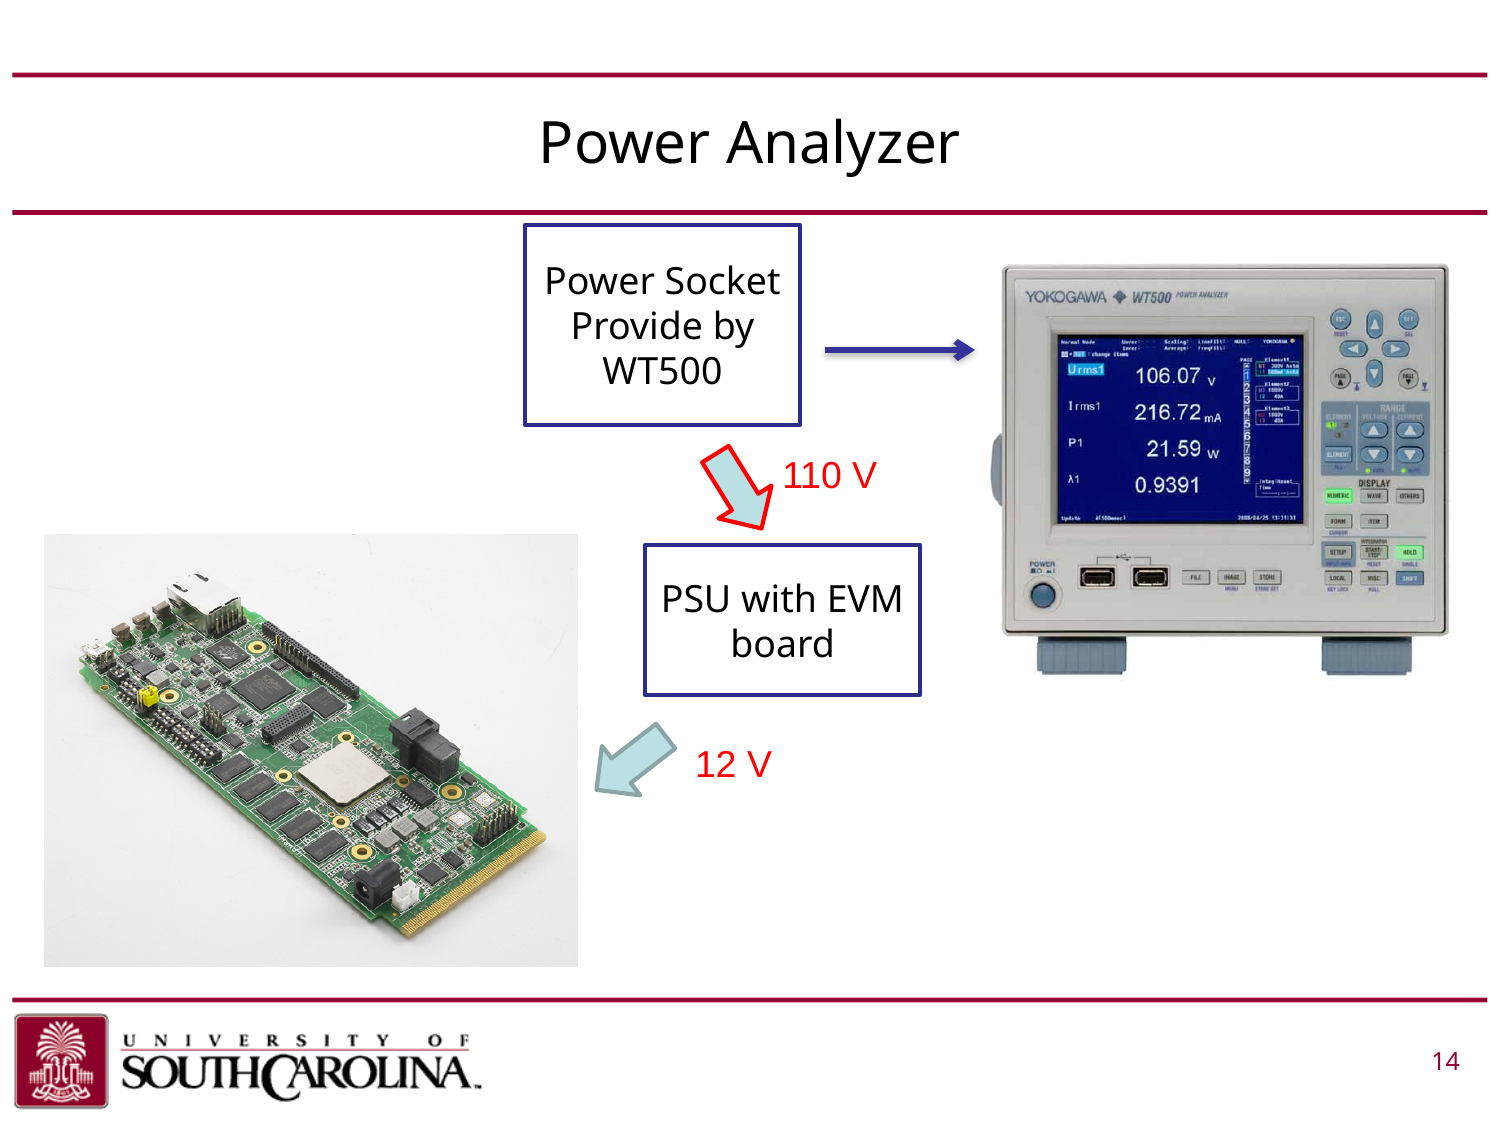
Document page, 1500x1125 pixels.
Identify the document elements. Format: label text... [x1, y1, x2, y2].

text_box PSU with EVM board [643, 543, 922, 697]
picture [942, 224, 1500, 713]
text_box Power Socket Provide by WT500 [523, 223, 802, 427]
text_box 110 V [767, 443, 937, 504]
text_box [700, 443, 770, 531]
text_box 12 V [680, 732, 856, 793]
slide_number 14 [424, 1037, 1476, 1088]
title Power Analyzer [74, 74, 1426, 206]
text_box [594, 721, 678, 798]
picture [44, 533, 578, 967]
picture [12, 1012, 488, 1112]
